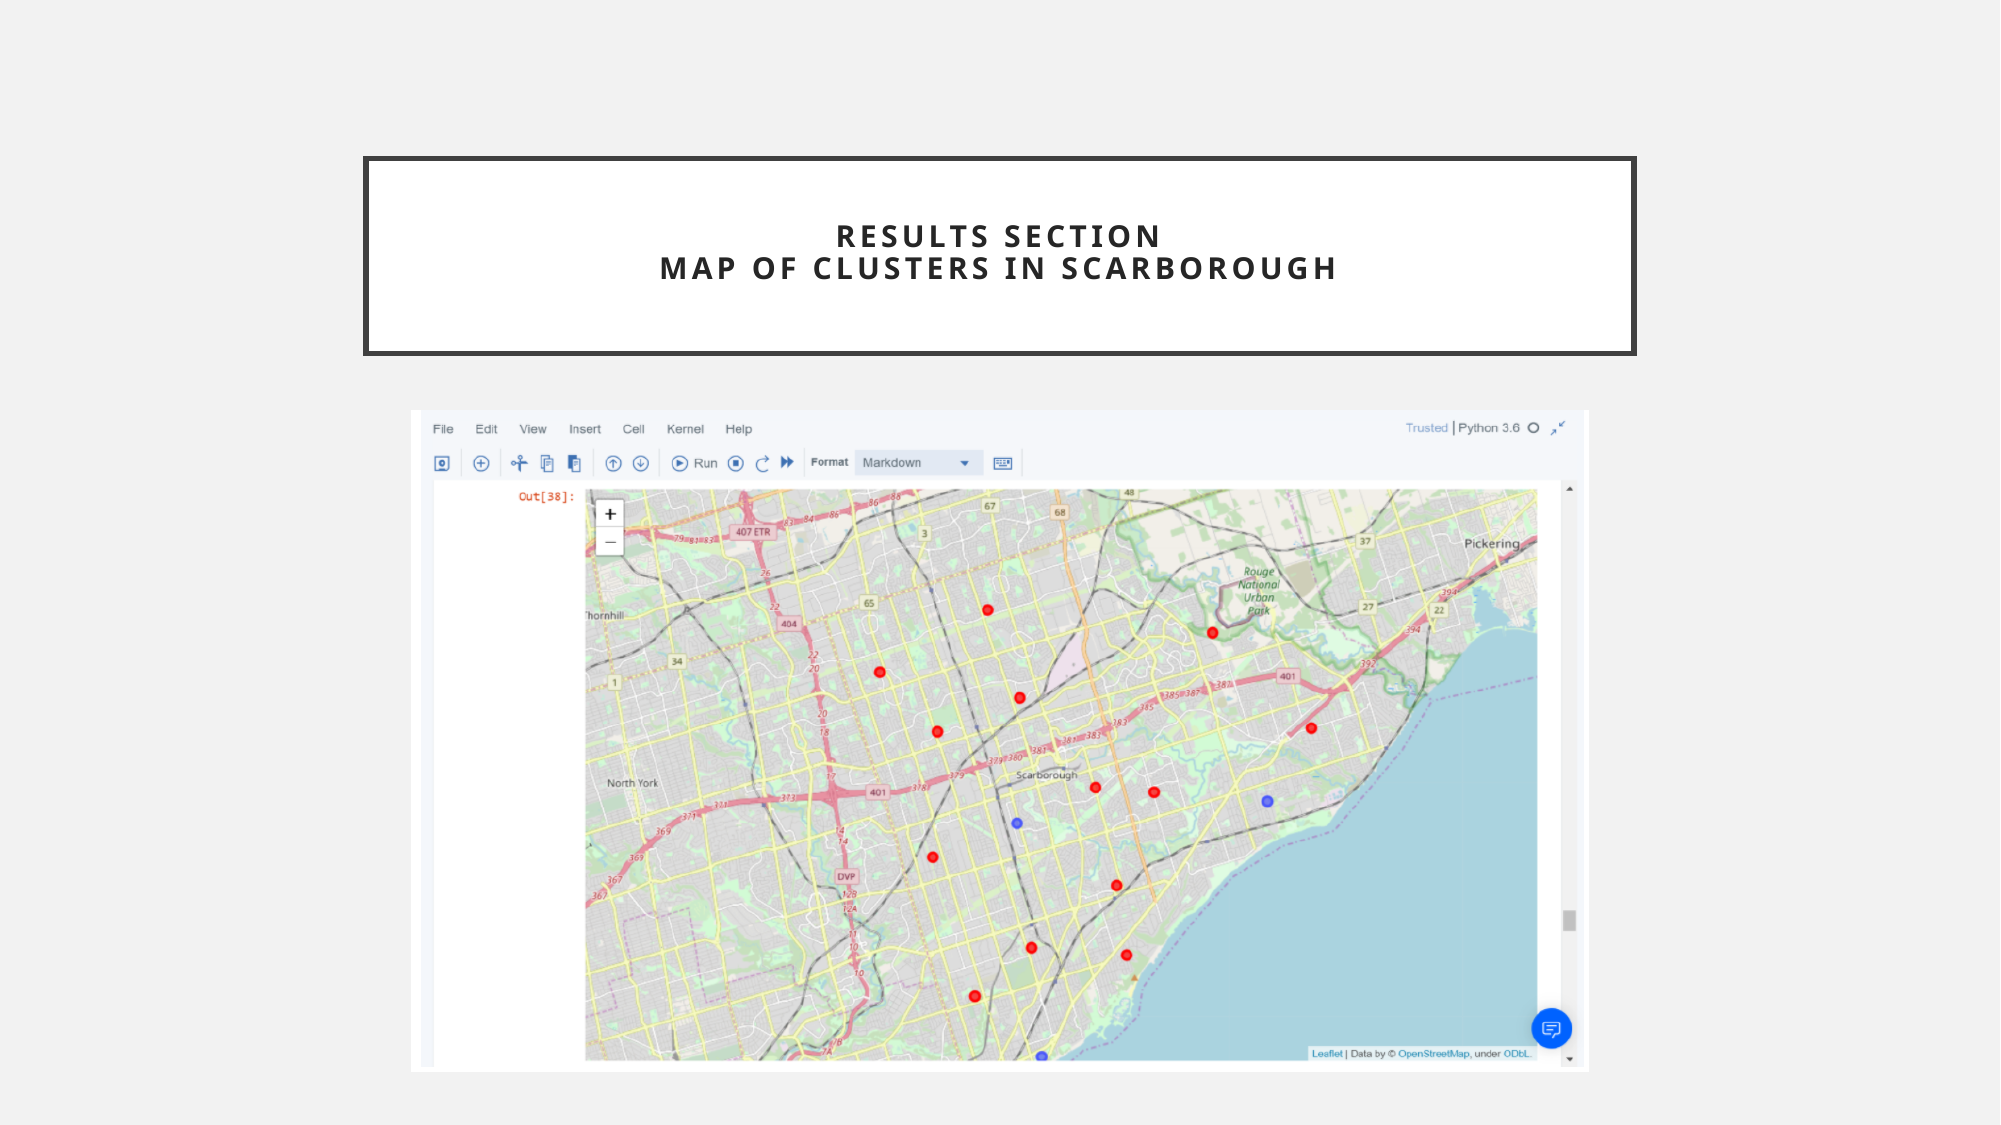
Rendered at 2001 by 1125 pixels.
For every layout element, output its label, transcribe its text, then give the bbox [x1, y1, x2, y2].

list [411, 410, 1589, 1072]
title Results Section Map of Clusters in Scarborough [363, 156, 1637, 356]
